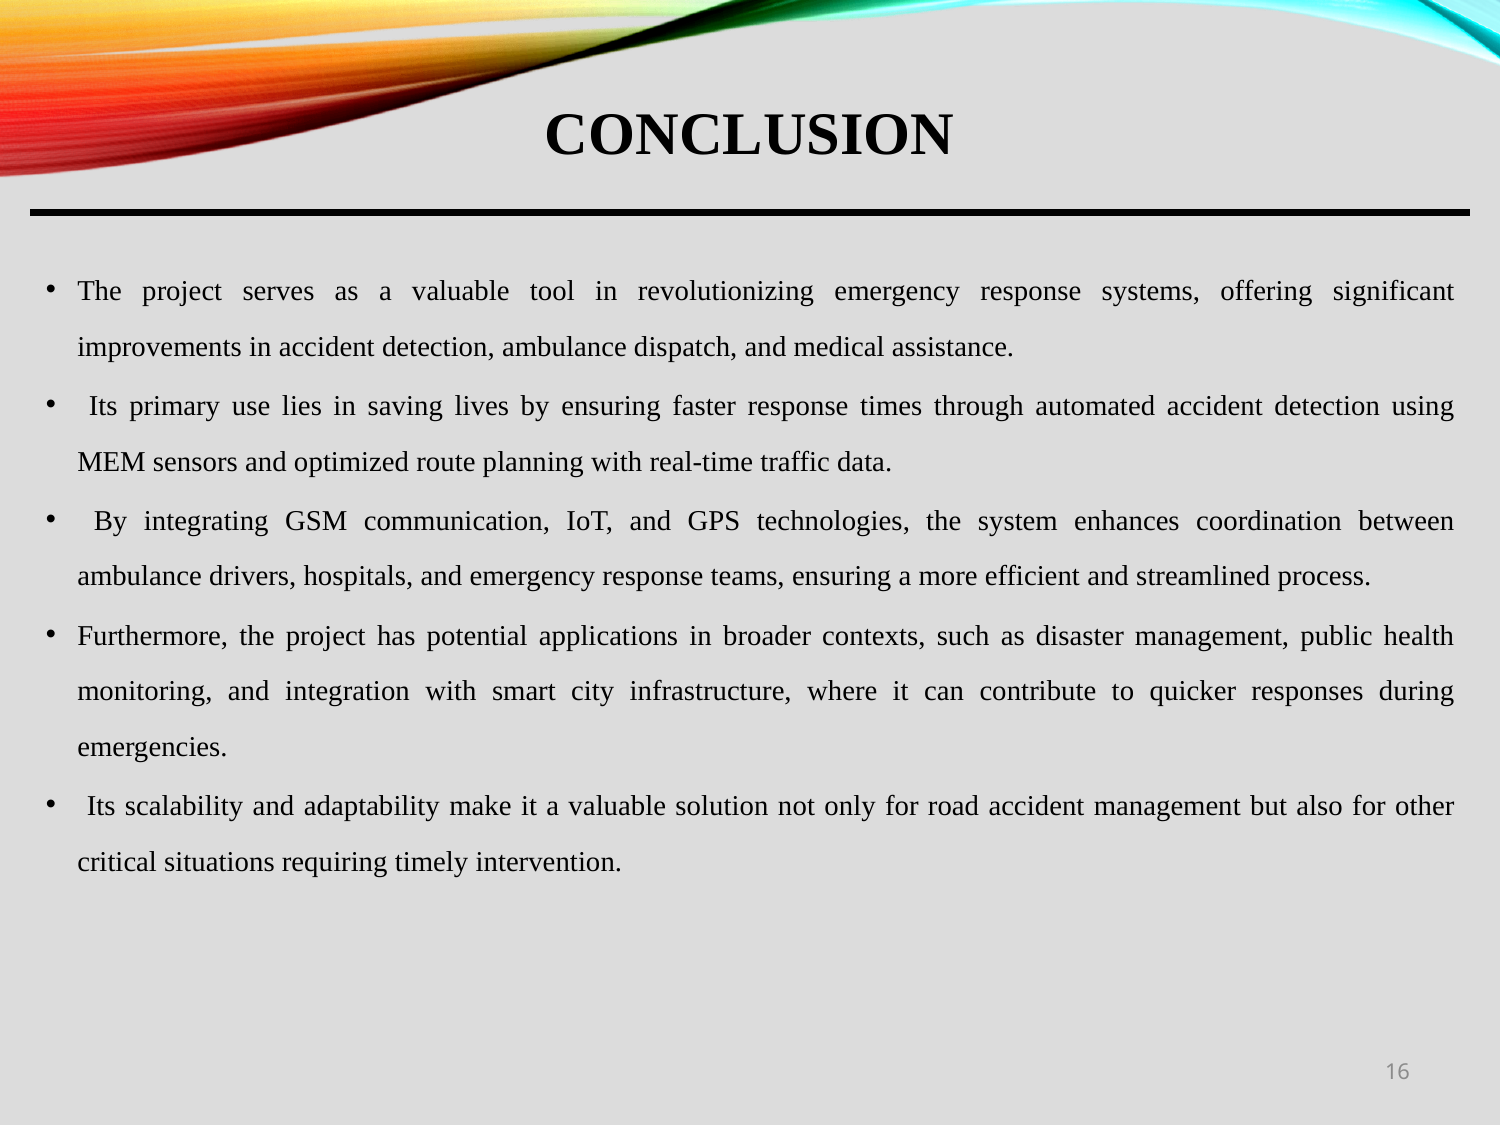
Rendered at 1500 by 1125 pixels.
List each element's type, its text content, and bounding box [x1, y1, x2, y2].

picture [0, 0, 1500, 178]
text_box CONCLUSION [160, 86, 1340, 175]
slide_number 16 [1074, 1042, 1425, 1103]
list The project serves as a valuable tool in revolutionizing emergency response systems, offering significant improvements in accident detection, ambulance dispatch, and medical assistance. Its primary use lies in saving lives by ensuring faster response times through automated accident detection using MEM sensors and optimized route planning with real-time traffic data. By integrating GSM communication, IoT, and GPS technologies, the system enhances coordination between ambulance drivers, hospitals, and emergency response teams, ensuring a more efficient and streamlined process. Furthermore, the project has potential applications in broader contexts, such as disaster management, public health monitoring, and integration with smart city infrastructure, where it can contribute to quicker responses during emergencies. Its scalability and adaptability make it a valuable solution not only for road accident management but also for other critical situations requiring timely intervention. [30, 243, 1471, 912]
